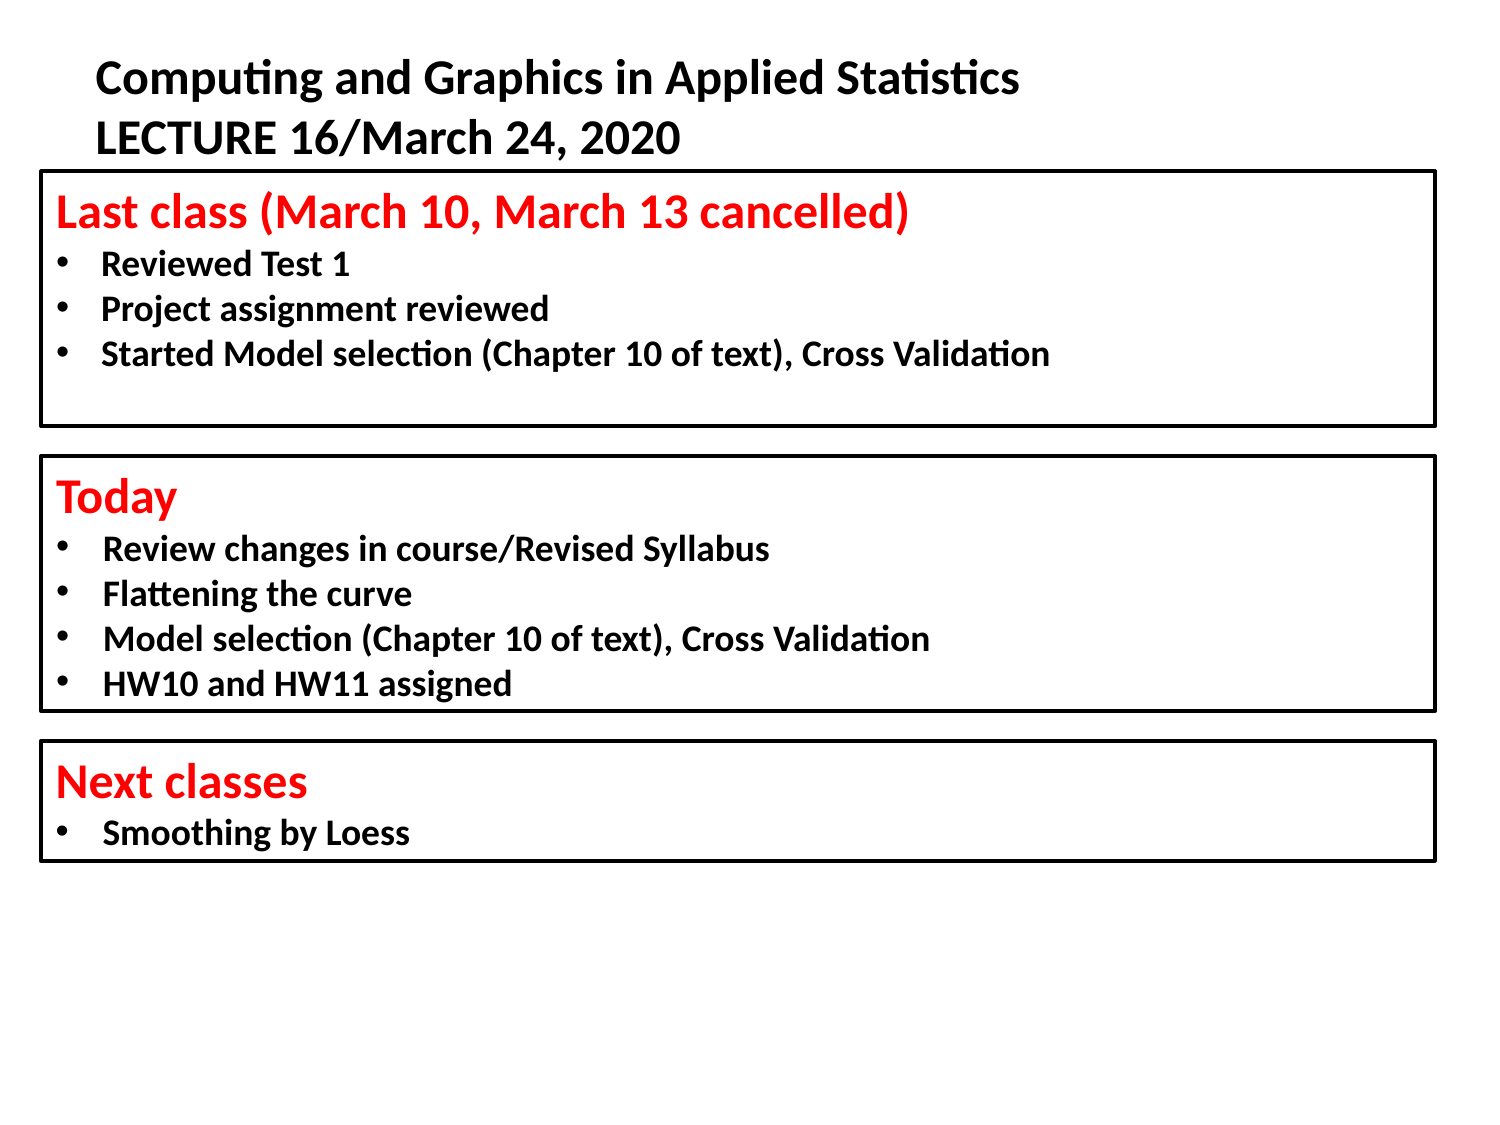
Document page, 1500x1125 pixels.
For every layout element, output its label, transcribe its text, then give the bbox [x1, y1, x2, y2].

text_box Last class (March 10, March 13 cancelled) Reviewed Test 1 Project assignment reviewed Started Model selection (Chapter 10 of text), Cross Validation [39, 169, 1437, 428]
text_box Today Review changes in course/Revised Syllabus Flattening the curve Model selection (Chapter 10 of text), Cross Validation HW10 and HW11 assigned [39, 454, 1437, 713]
text_box Computing and Graphics in Applied Statistics LECTURE 16/March 24, 2020 [80, 36, 1281, 169]
text_box Next classes Smoothing by Loess [39, 739, 1437, 863]
